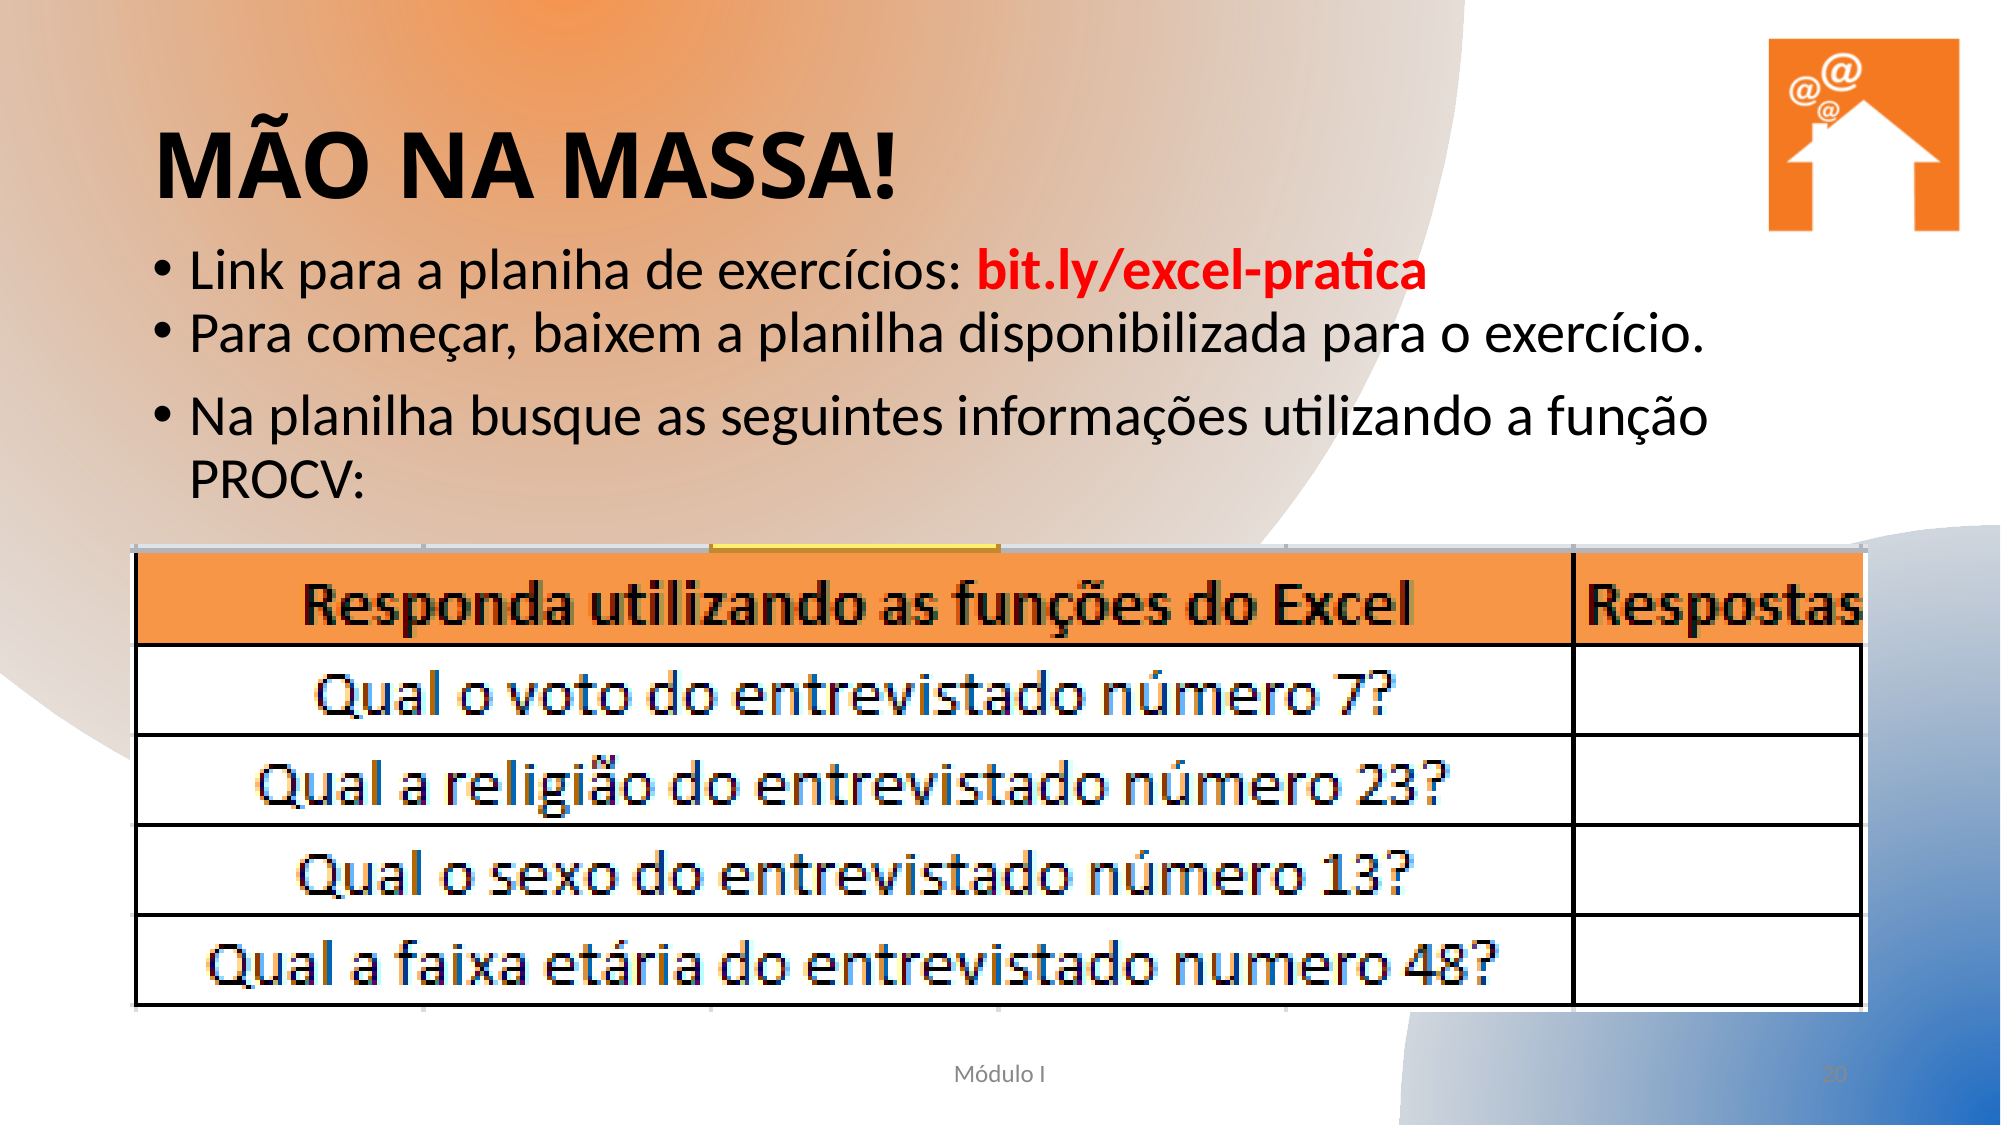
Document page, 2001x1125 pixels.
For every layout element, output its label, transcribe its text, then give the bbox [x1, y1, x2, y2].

slide_number ‹#› [1412, 1042, 1863, 1103]
list Link para a planiha de exercícios: bit.ly/excel-pratica Para começar, baixem a planilha disponibilizada para o exercício. Na planilha busque as seguintes informações utilizando a função PROCV: [137, 231, 1863, 542]
picture [129, 544, 1869, 1013]
picture [1728, 0, 2000, 272]
footer Módulo I [662, 1042, 1338, 1103]
title MÃO NA MASSA! [137, 59, 1863, 231]
